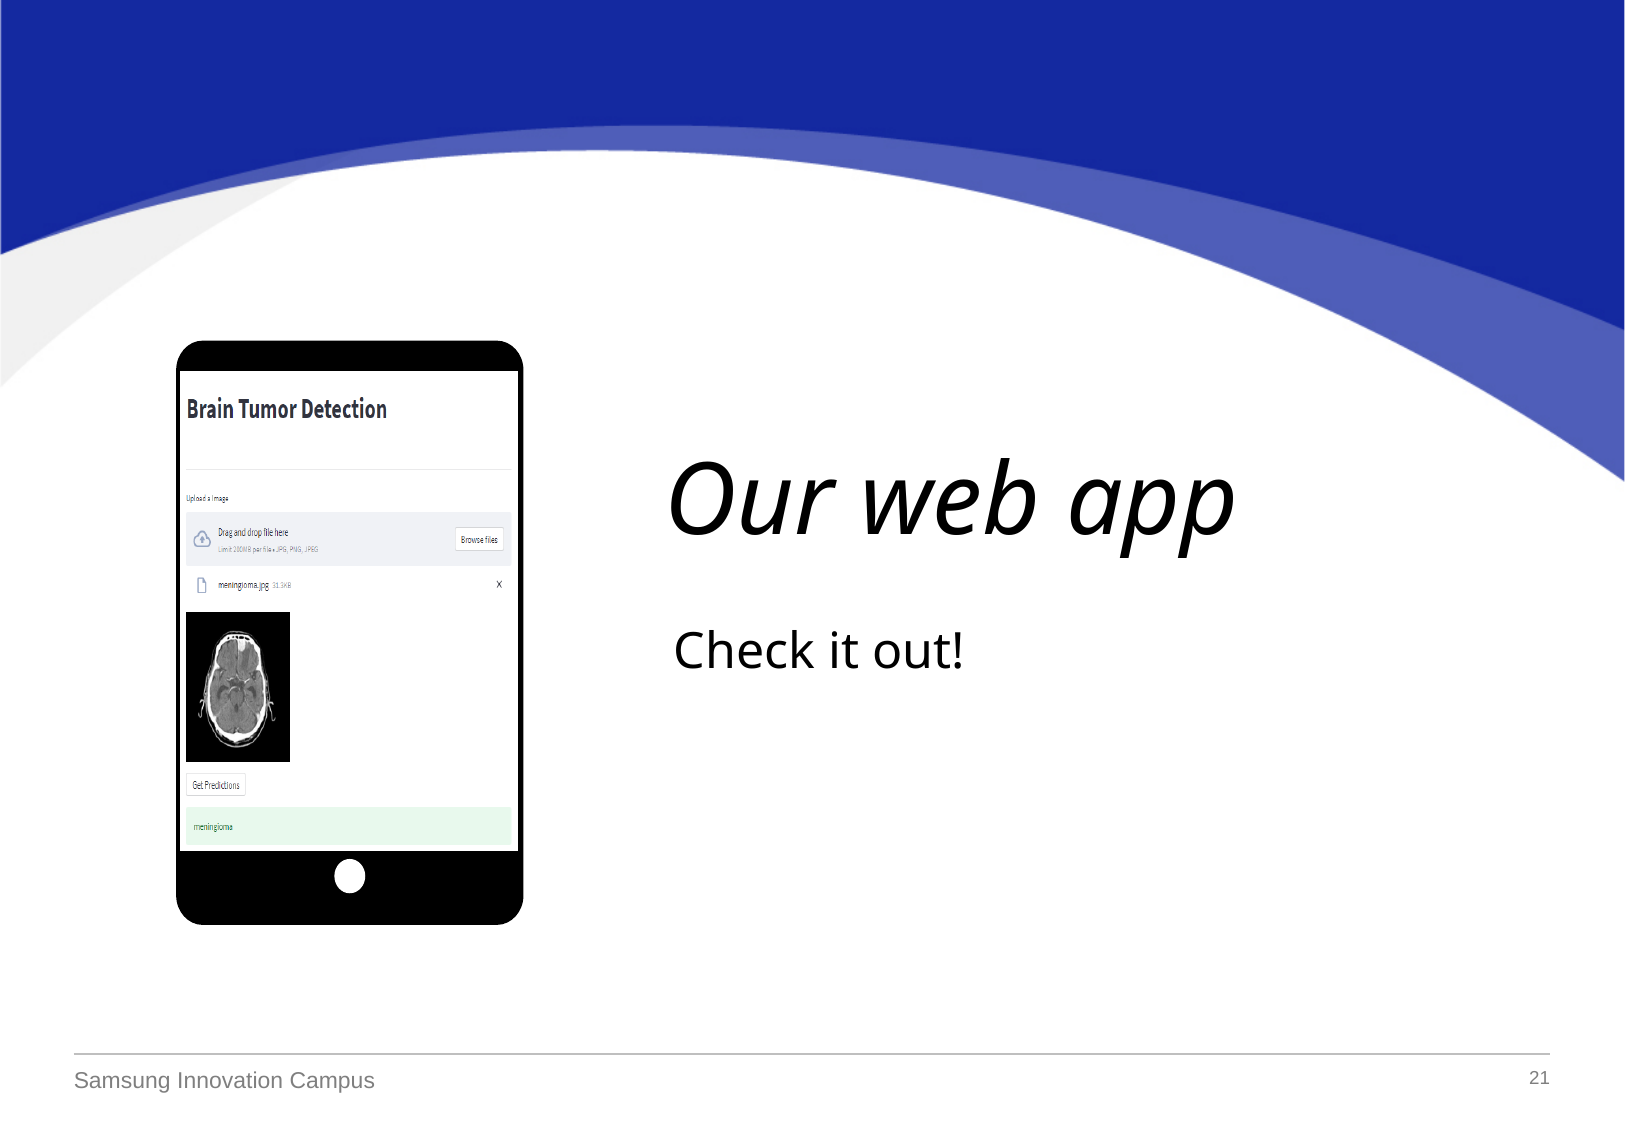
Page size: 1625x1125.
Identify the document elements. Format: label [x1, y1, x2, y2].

picture [0, 0, 1625, 1125]
text_box [175, 340, 1488, 926]
